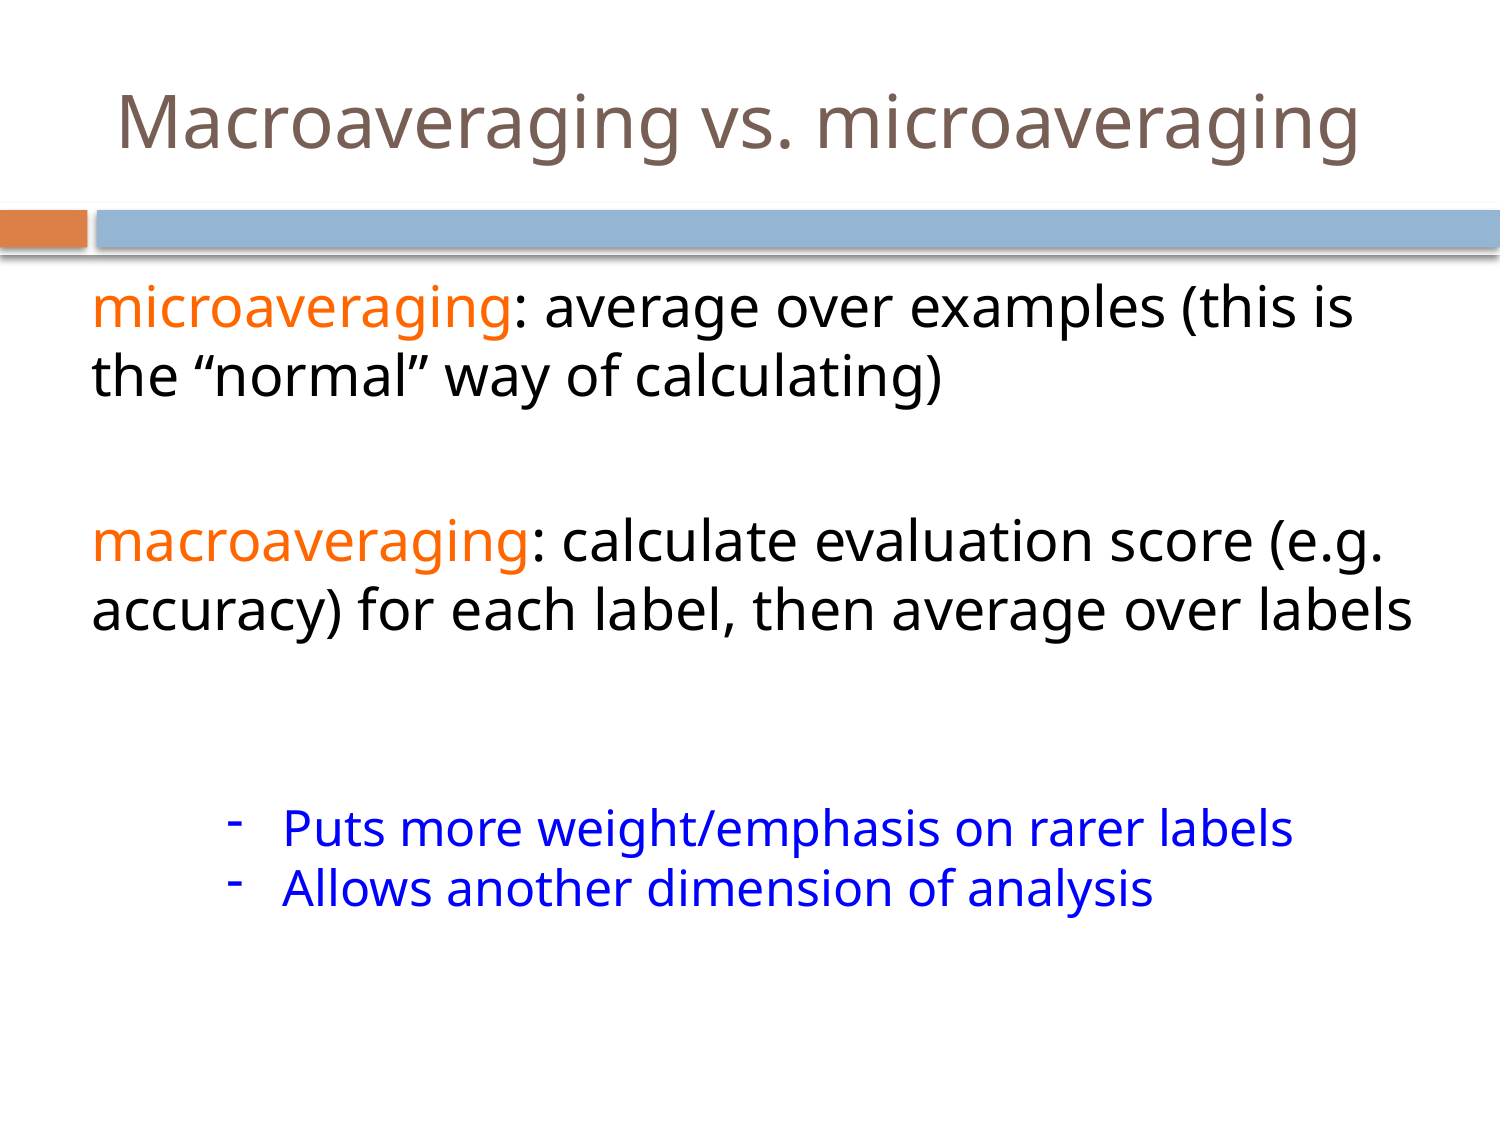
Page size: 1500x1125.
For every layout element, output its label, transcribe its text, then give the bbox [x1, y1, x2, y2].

text_box Puts more weight/emphasis on rarer labels Allows another dimension of analysis [211, 789, 1311, 924]
list microaveraging: average over examples (this is the “normal” way of calculating) macroaveraging: calculate evaluation score (e.g. accuracy) for each label, then average over labels [76, 262, 1438, 716]
title Macroaveraging vs. microaveraging [100, 37, 1438, 200]
